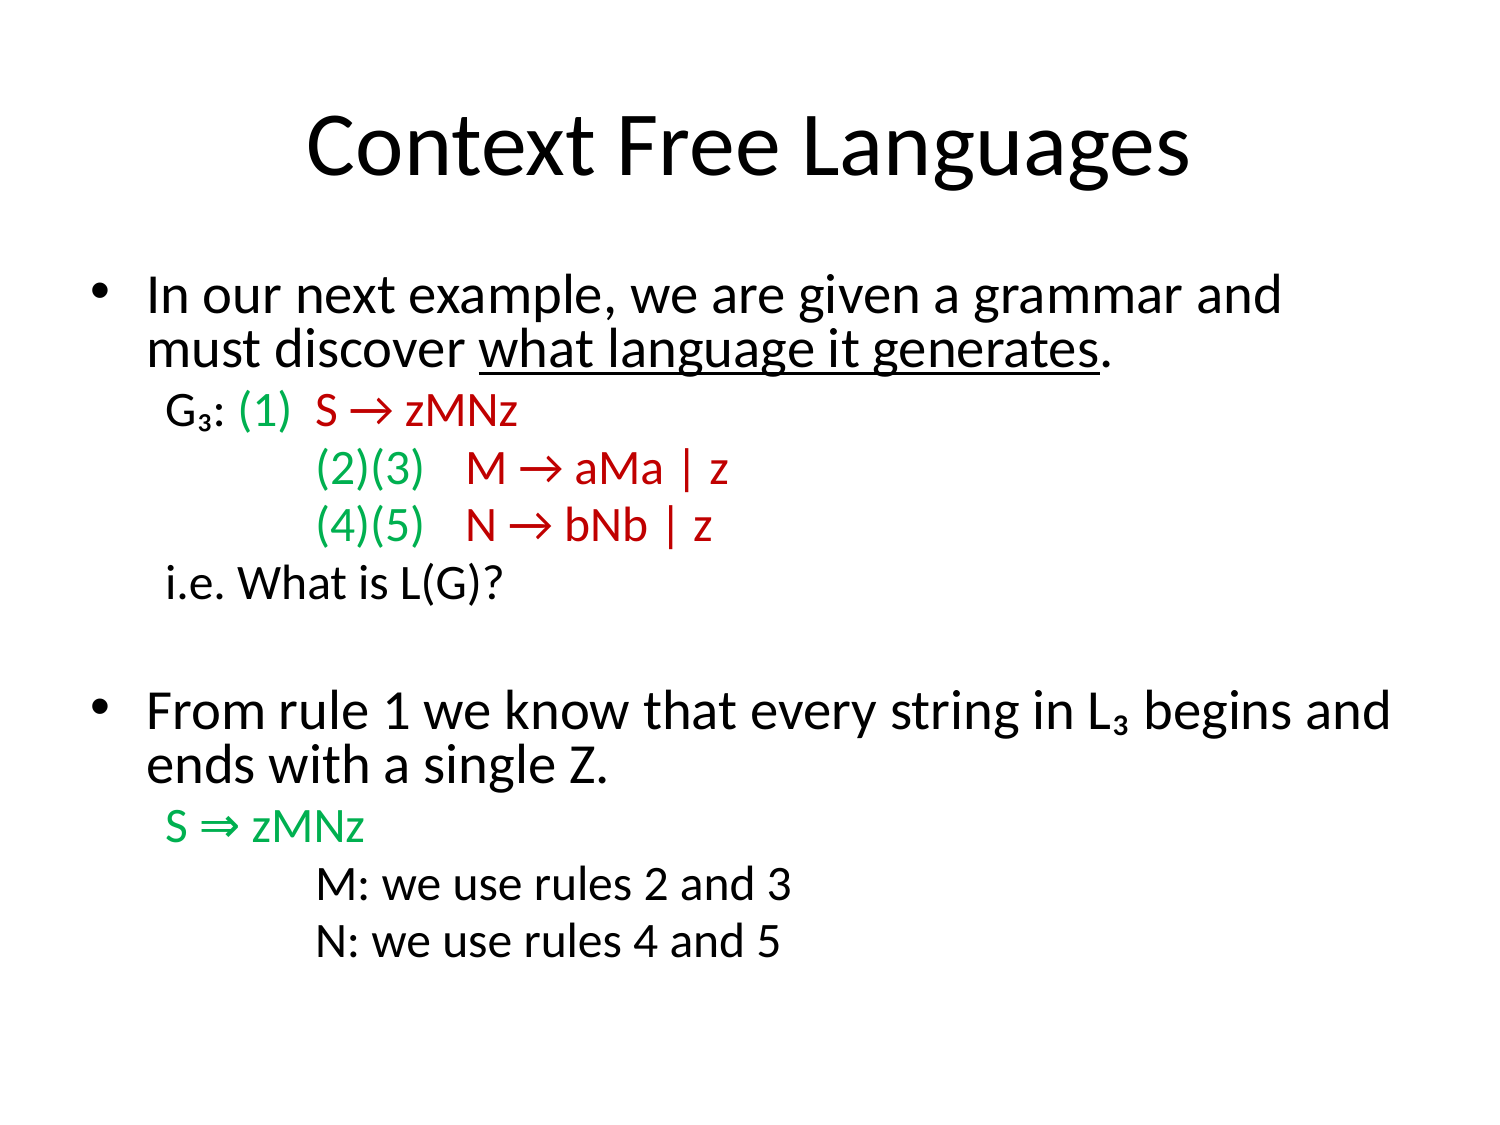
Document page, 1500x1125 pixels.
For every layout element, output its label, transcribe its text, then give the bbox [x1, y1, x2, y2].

list In our next example, we are given a grammar and must discover what language it generates. G₃: (1) S → zMNz (2)(3) M → aMa | z (4)(5) N → bNb | z i.e. What is L(G)? From rule 1 we know that every string in L₃ begins and ends with a single Z. S ⇒ zMNz M: we use rules 2 and 3 N: we use rules 4 and 5 [75, 262, 1425, 1005]
title Context Free Languages [75, 45, 1425, 233]
